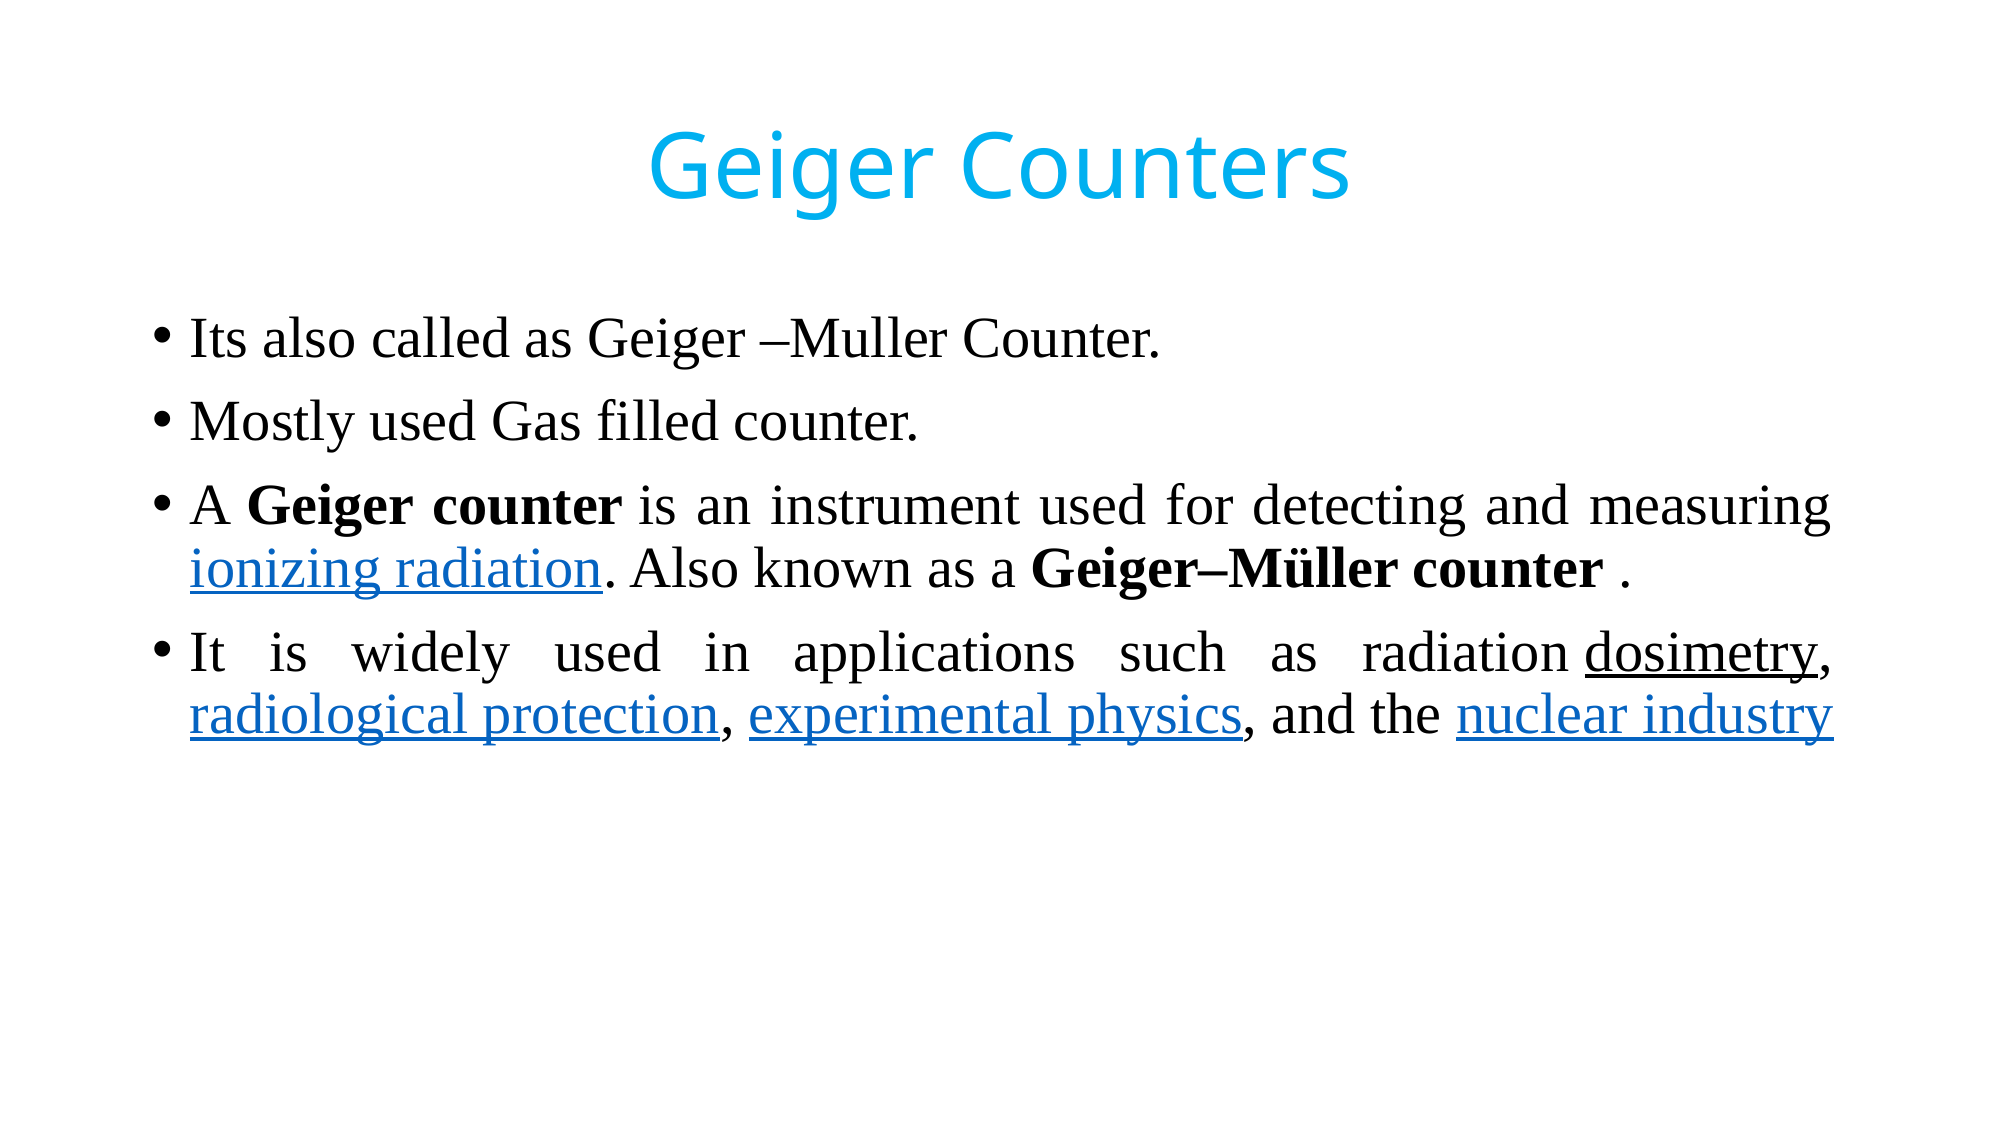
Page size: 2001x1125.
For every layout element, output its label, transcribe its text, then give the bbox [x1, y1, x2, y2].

title Geiger Counters [137, 59, 1863, 278]
list Its also called as Geiger –Muller Counter. Mostly used Gas filled counter. A Geiger counter is an instrument used for detecting and measuring ionizing radiation. Also known as a Geiger–Müller counter . It is widely used in applications such as radiation dosimetry, radiological protection, experimental physics, and the nuclear industry [137, 299, 1863, 1014]
